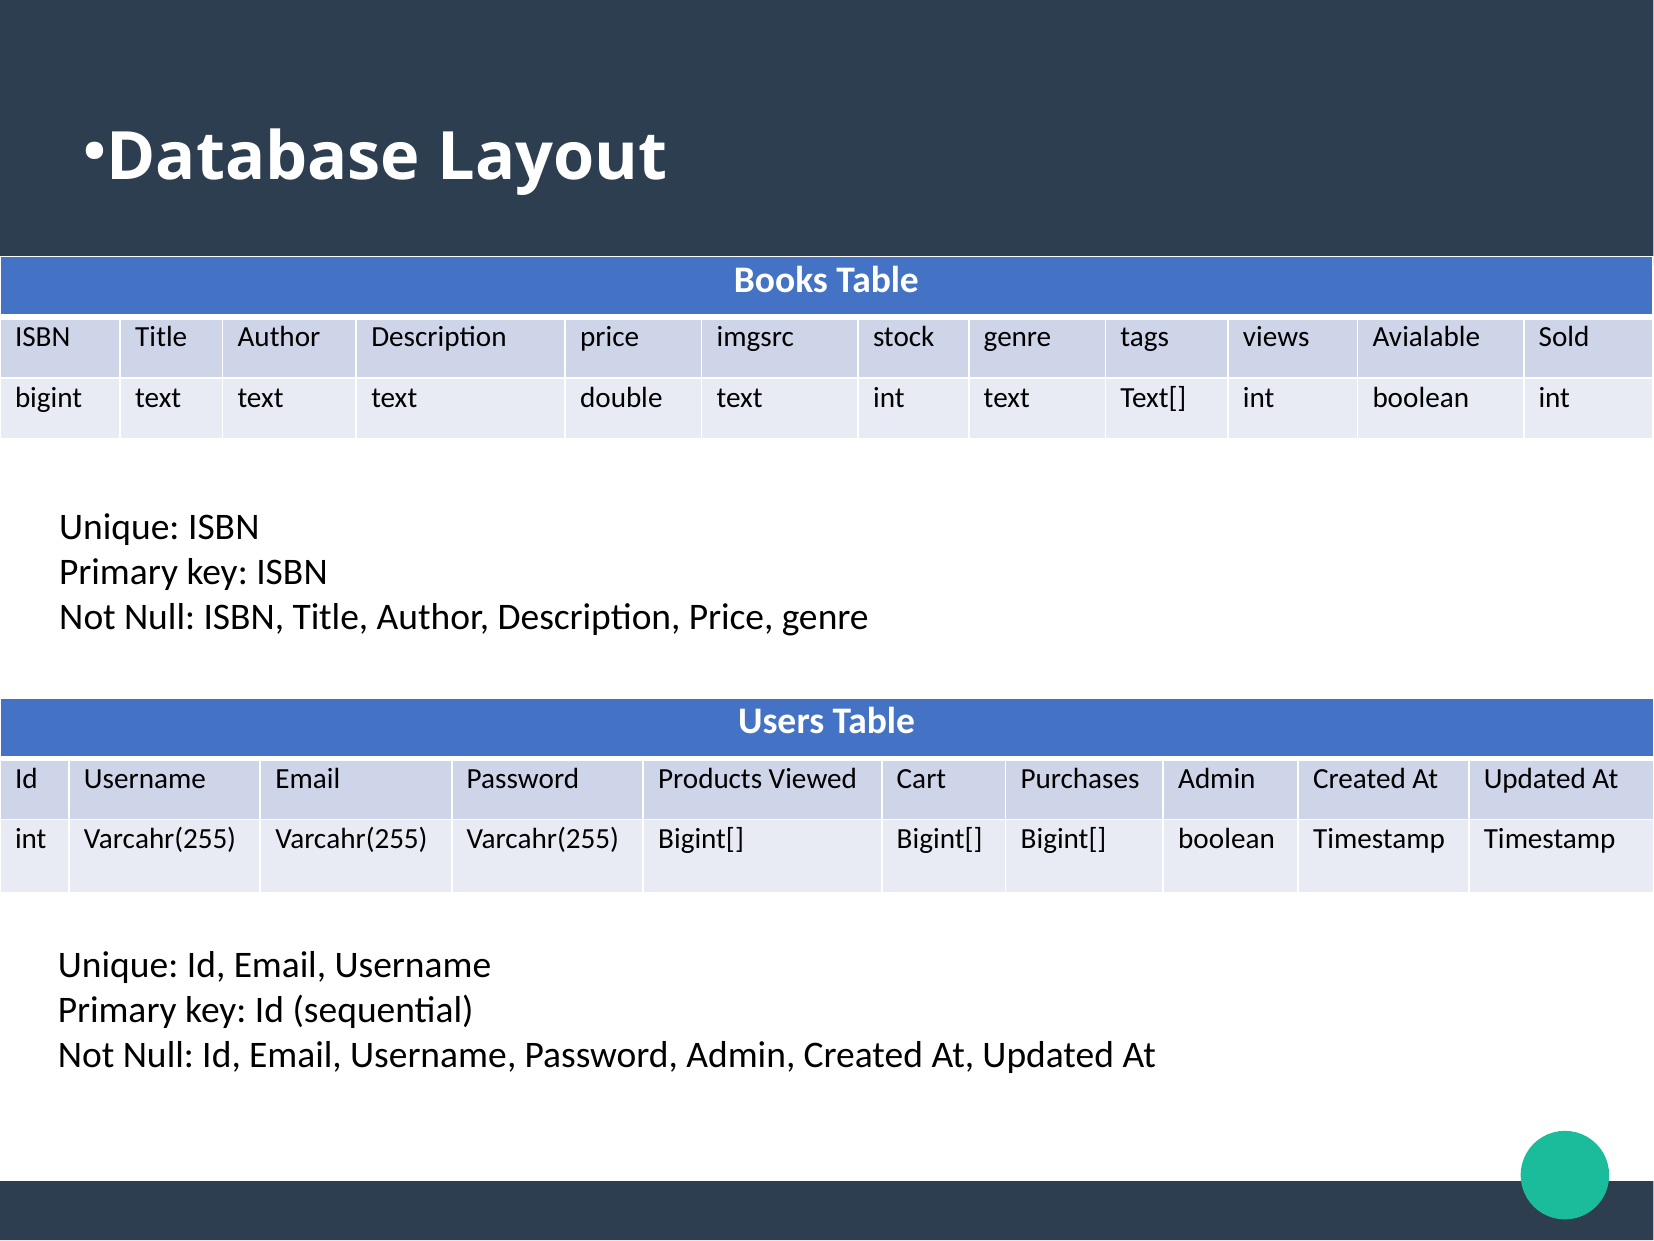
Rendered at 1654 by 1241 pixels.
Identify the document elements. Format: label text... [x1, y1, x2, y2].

table_cell text [223, 379, 355, 438]
table_cell text [702, 379, 857, 438]
table_header Books Table [1, 257, 1652, 314]
table_cell Purchases [1006, 761, 1162, 819]
text_box Unique: Id, Email, Username Primary key: Id (sequential) Not Null: Id, Email, Username, Password, Admin, Created At, Updated At [43, 932, 1173, 1082]
table_cell tags [1106, 320, 1227, 377]
table_cell Varcahr(255) [261, 820, 451, 892]
table_cell int [859, 379, 968, 438]
table_cell Cart [883, 761, 1005, 819]
table_cell Varcahr(255) [453, 820, 642, 892]
table_cell text [357, 379, 564, 438]
table_cell Varcahr(255) [70, 820, 259, 892]
table_cell Bigint[] [883, 820, 1005, 892]
table_cell stock [859, 320, 968, 377]
table_cell Password [453, 761, 642, 819]
table_cell int [1229, 379, 1357, 438]
table_cell bigint [1, 379, 119, 438]
table_cell boolean [1164, 820, 1297, 892]
table_cell Sold [1525, 320, 1652, 377]
table_cell Email [261, 761, 451, 819]
table_cell price [566, 320, 701, 377]
table_cell text [121, 379, 222, 438]
table_cell Admin [1164, 761, 1297, 819]
table_cell ISBN [1, 320, 119, 377]
table_cell Id [1, 761, 68, 819]
table_cell imgsrc [702, 320, 857, 377]
table_cell Updated At [1470, 761, 1653, 819]
table_cell text [970, 379, 1105, 438]
title Database Layout [82, 49, 1571, 256]
table_header Users Table [1, 699, 1653, 756]
table_cell Bigint[] [1006, 820, 1162, 892]
table_cell Products Viewed [644, 761, 881, 819]
table_cell Avialable [1358, 320, 1523, 377]
table_cell Title [121, 320, 222, 377]
text_box Unique: ISBN Primary key: ISBN Not Null: ISBN, Title, Author, Description, Price, genre [44, 494, 885, 645]
table_cell double [566, 379, 701, 438]
table_cell views [1229, 320, 1357, 377]
table_cell Description [357, 320, 564, 377]
table_cell boolean [1358, 379, 1523, 438]
table_cell Timestamp [1470, 820, 1653, 892]
table_cell int [1525, 379, 1652, 438]
table_cell Bigint[] [644, 820, 881, 892]
table_cell int [1, 820, 68, 892]
table_cell Author [223, 320, 355, 377]
table_cell Timestamp [1299, 820, 1468, 892]
table_cell Username [70, 761, 259, 819]
table_cell genre [970, 320, 1105, 377]
table_cell Created At [1299, 761, 1468, 819]
table_cell Text[] [1106, 379, 1227, 438]
